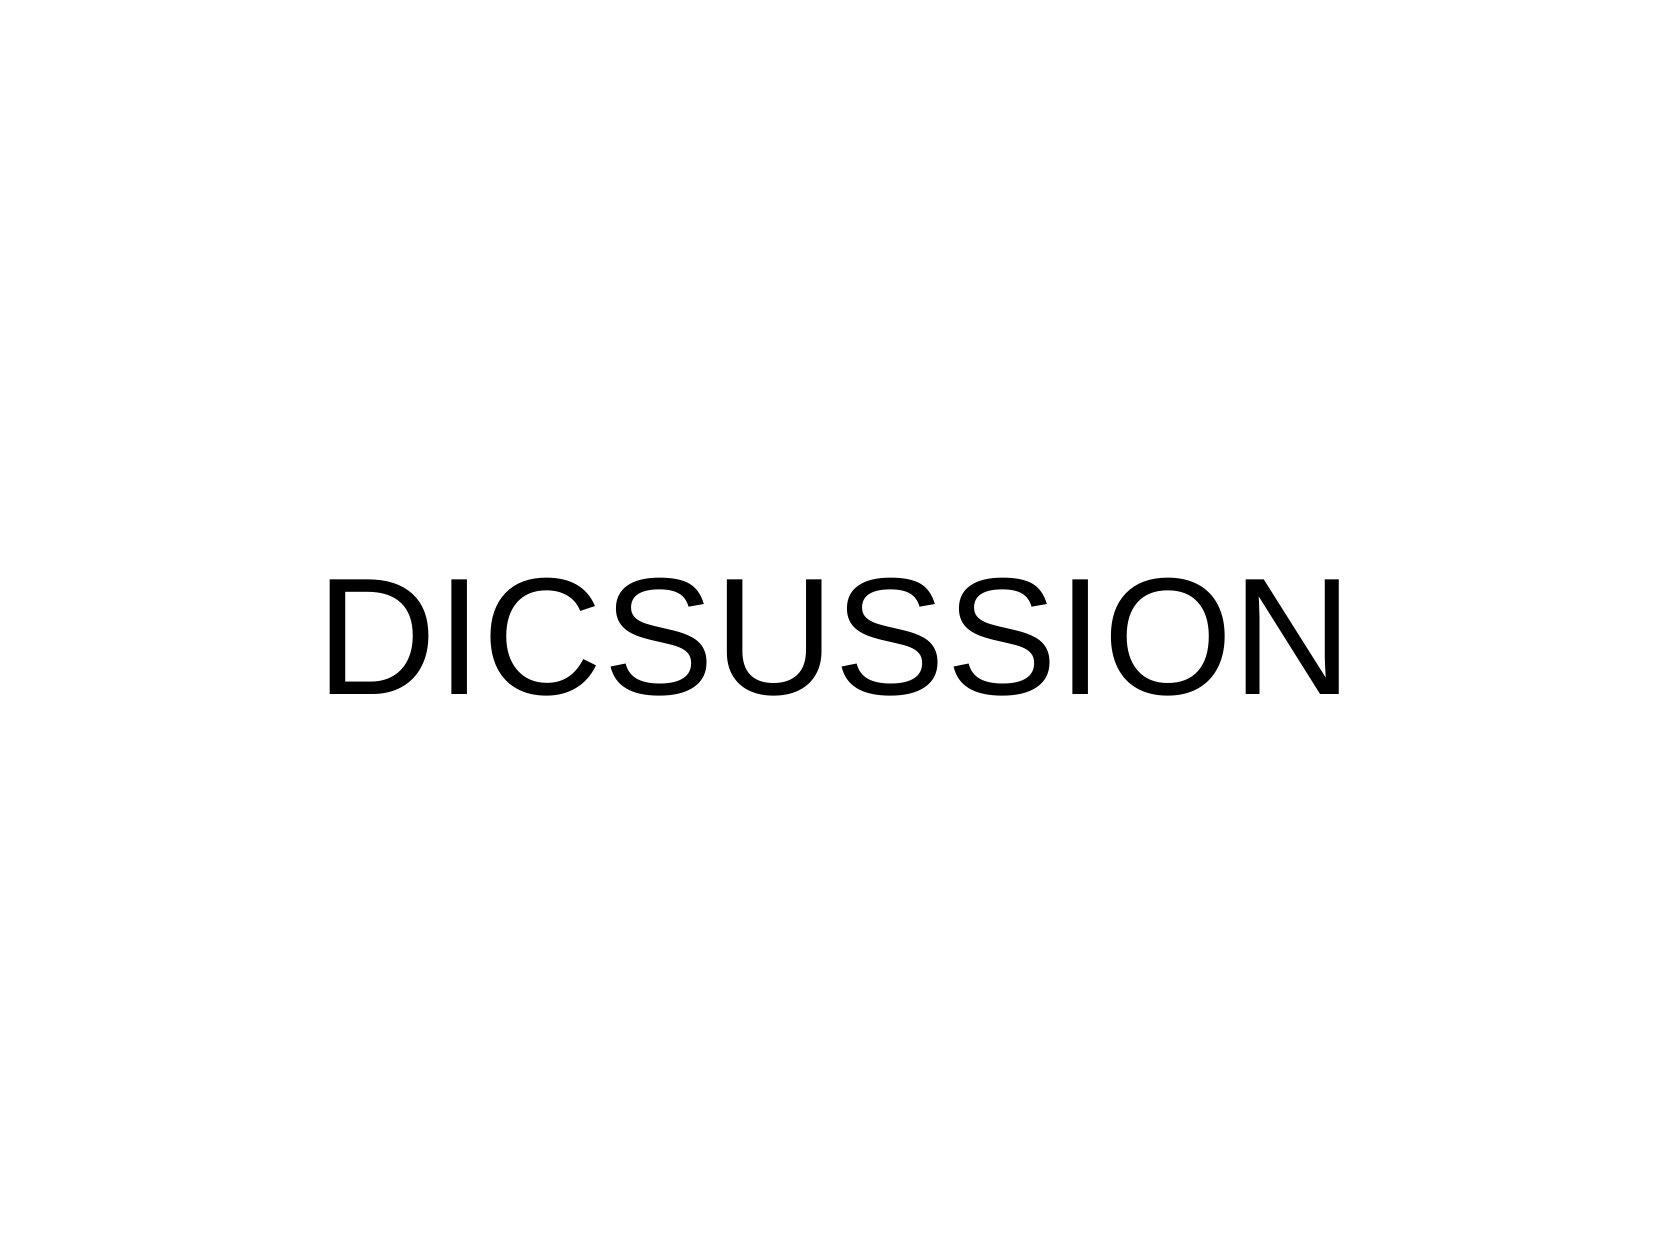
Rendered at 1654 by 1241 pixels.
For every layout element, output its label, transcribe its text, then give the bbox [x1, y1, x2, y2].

title DICSUSSION [91, 524, 1580, 732]
